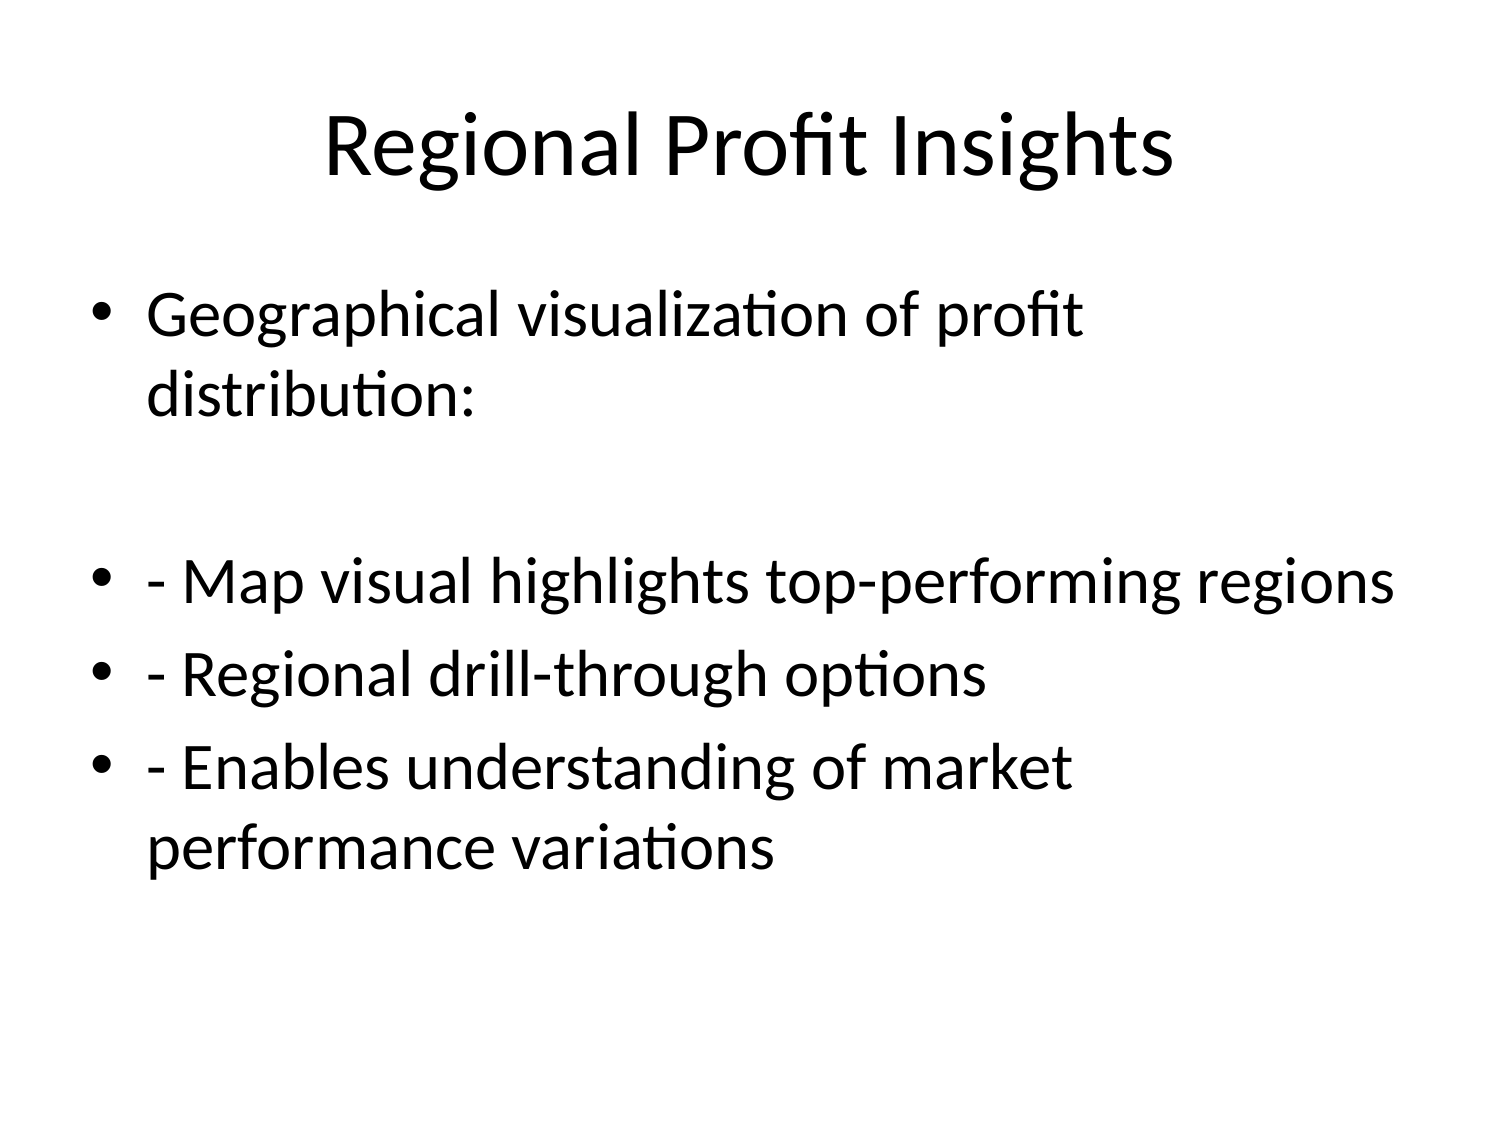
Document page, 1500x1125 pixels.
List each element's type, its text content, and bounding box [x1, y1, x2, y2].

title Regional Profit Insights [75, 45, 1425, 233]
list Geographical visualization of profit distribution: - Map visual highlights top-performing regions - Regional drill-through options - Enables understanding of market performance variations [75, 262, 1425, 1005]
